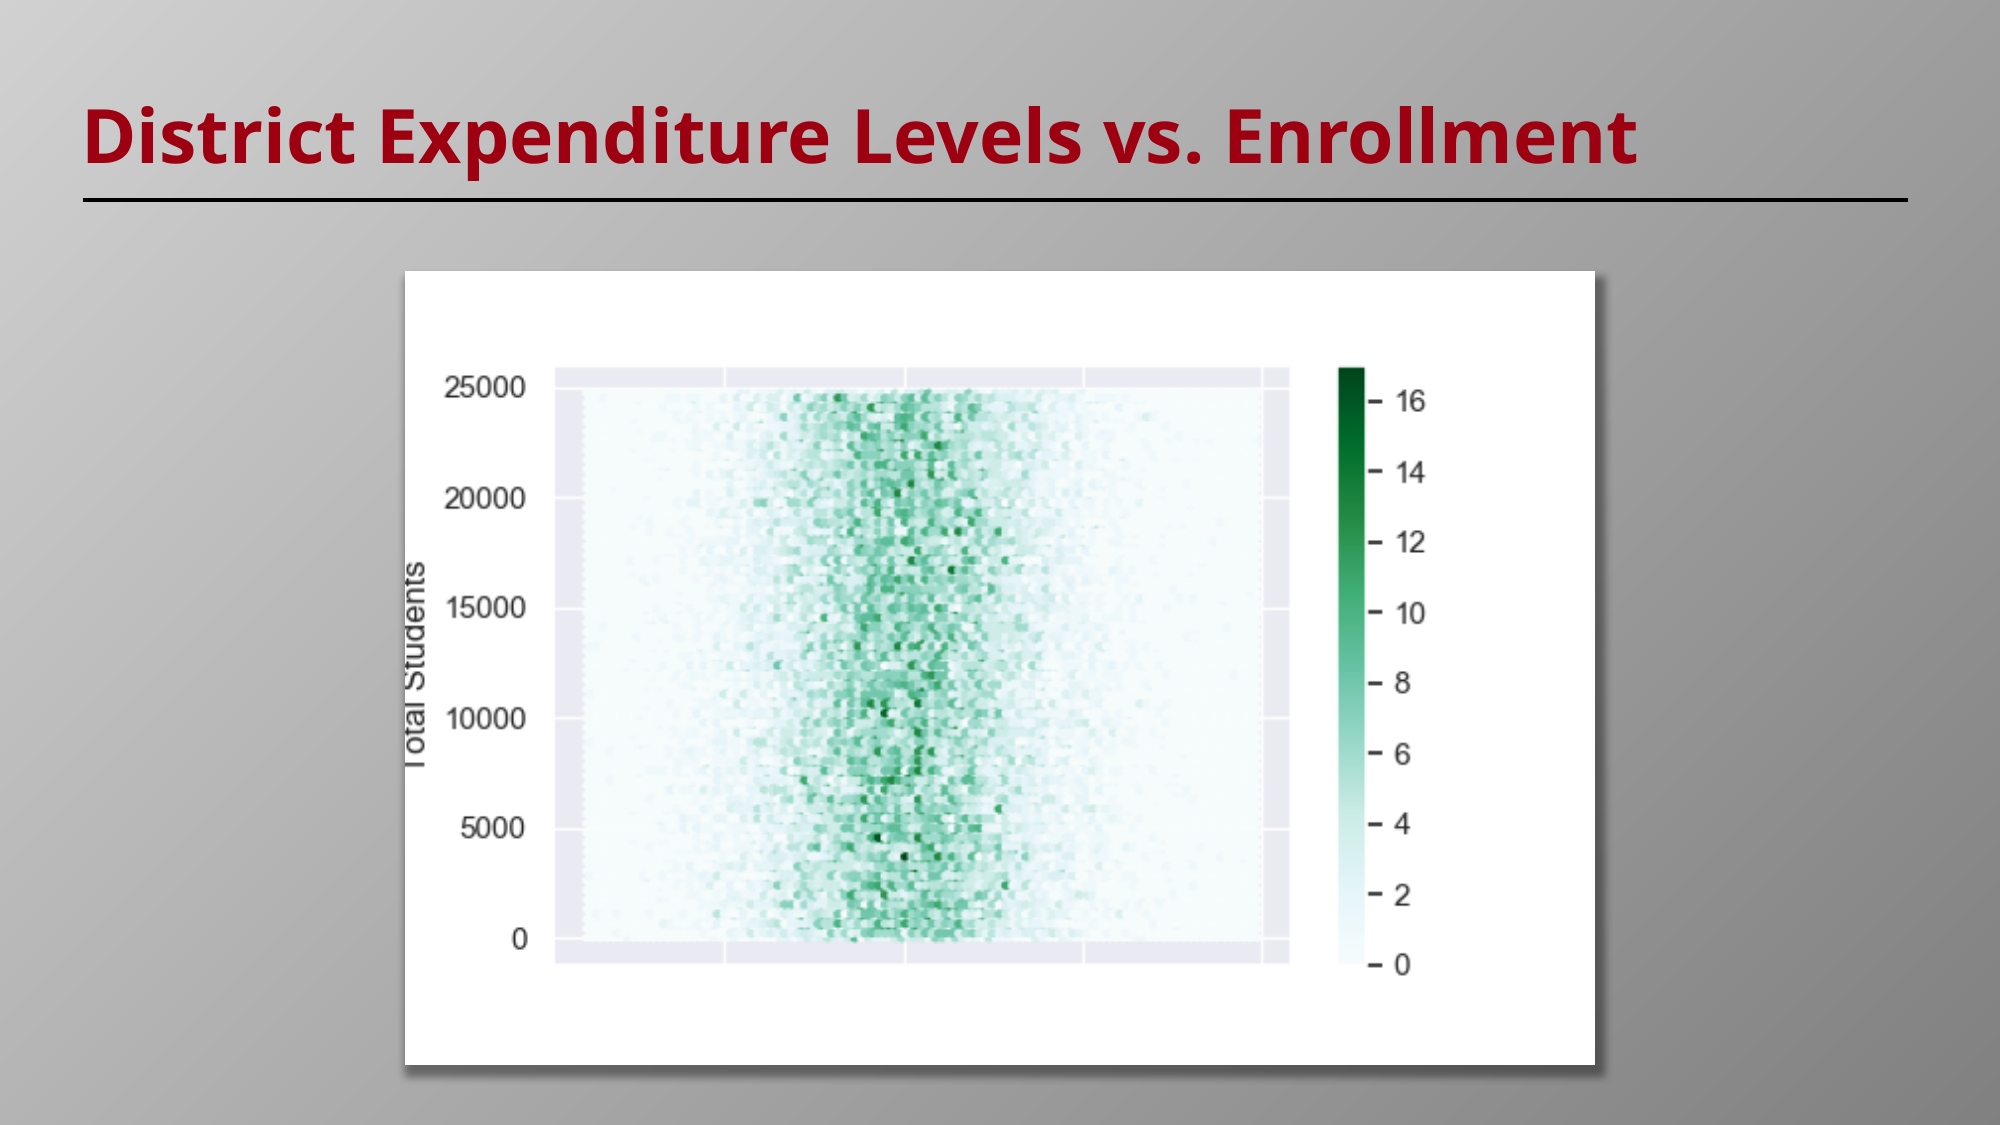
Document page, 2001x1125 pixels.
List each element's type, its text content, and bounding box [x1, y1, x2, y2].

text_box District Expenditure Levels vs. Enrollment [66, 81, 1731, 186]
picture [405, 271, 1595, 1065]
